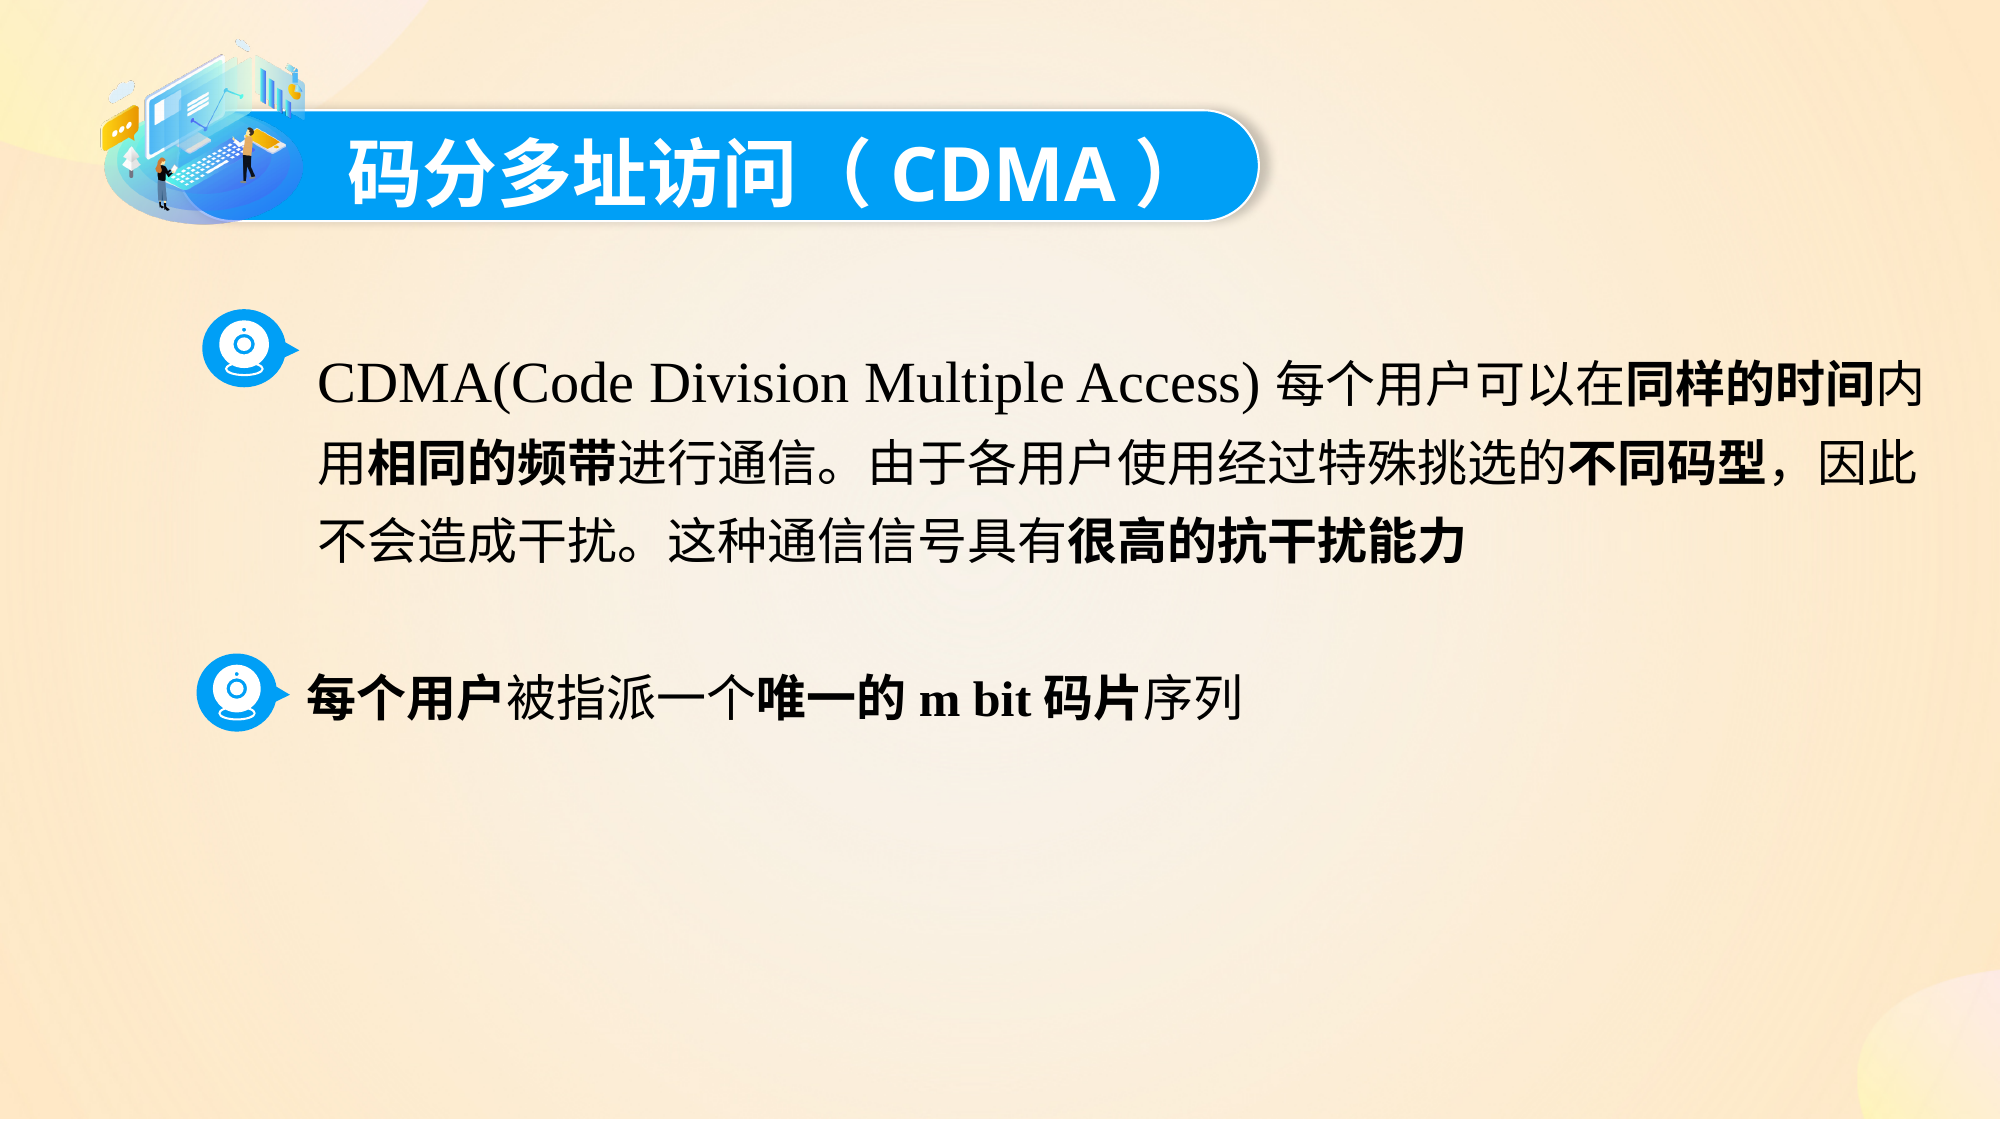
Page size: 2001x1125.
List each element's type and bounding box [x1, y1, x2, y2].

picture [0, 0, 2000, 1119]
text_box [70, 0, 1402, 235]
text_box [196, 653, 1259, 732]
text_box [202, 309, 1955, 573]
